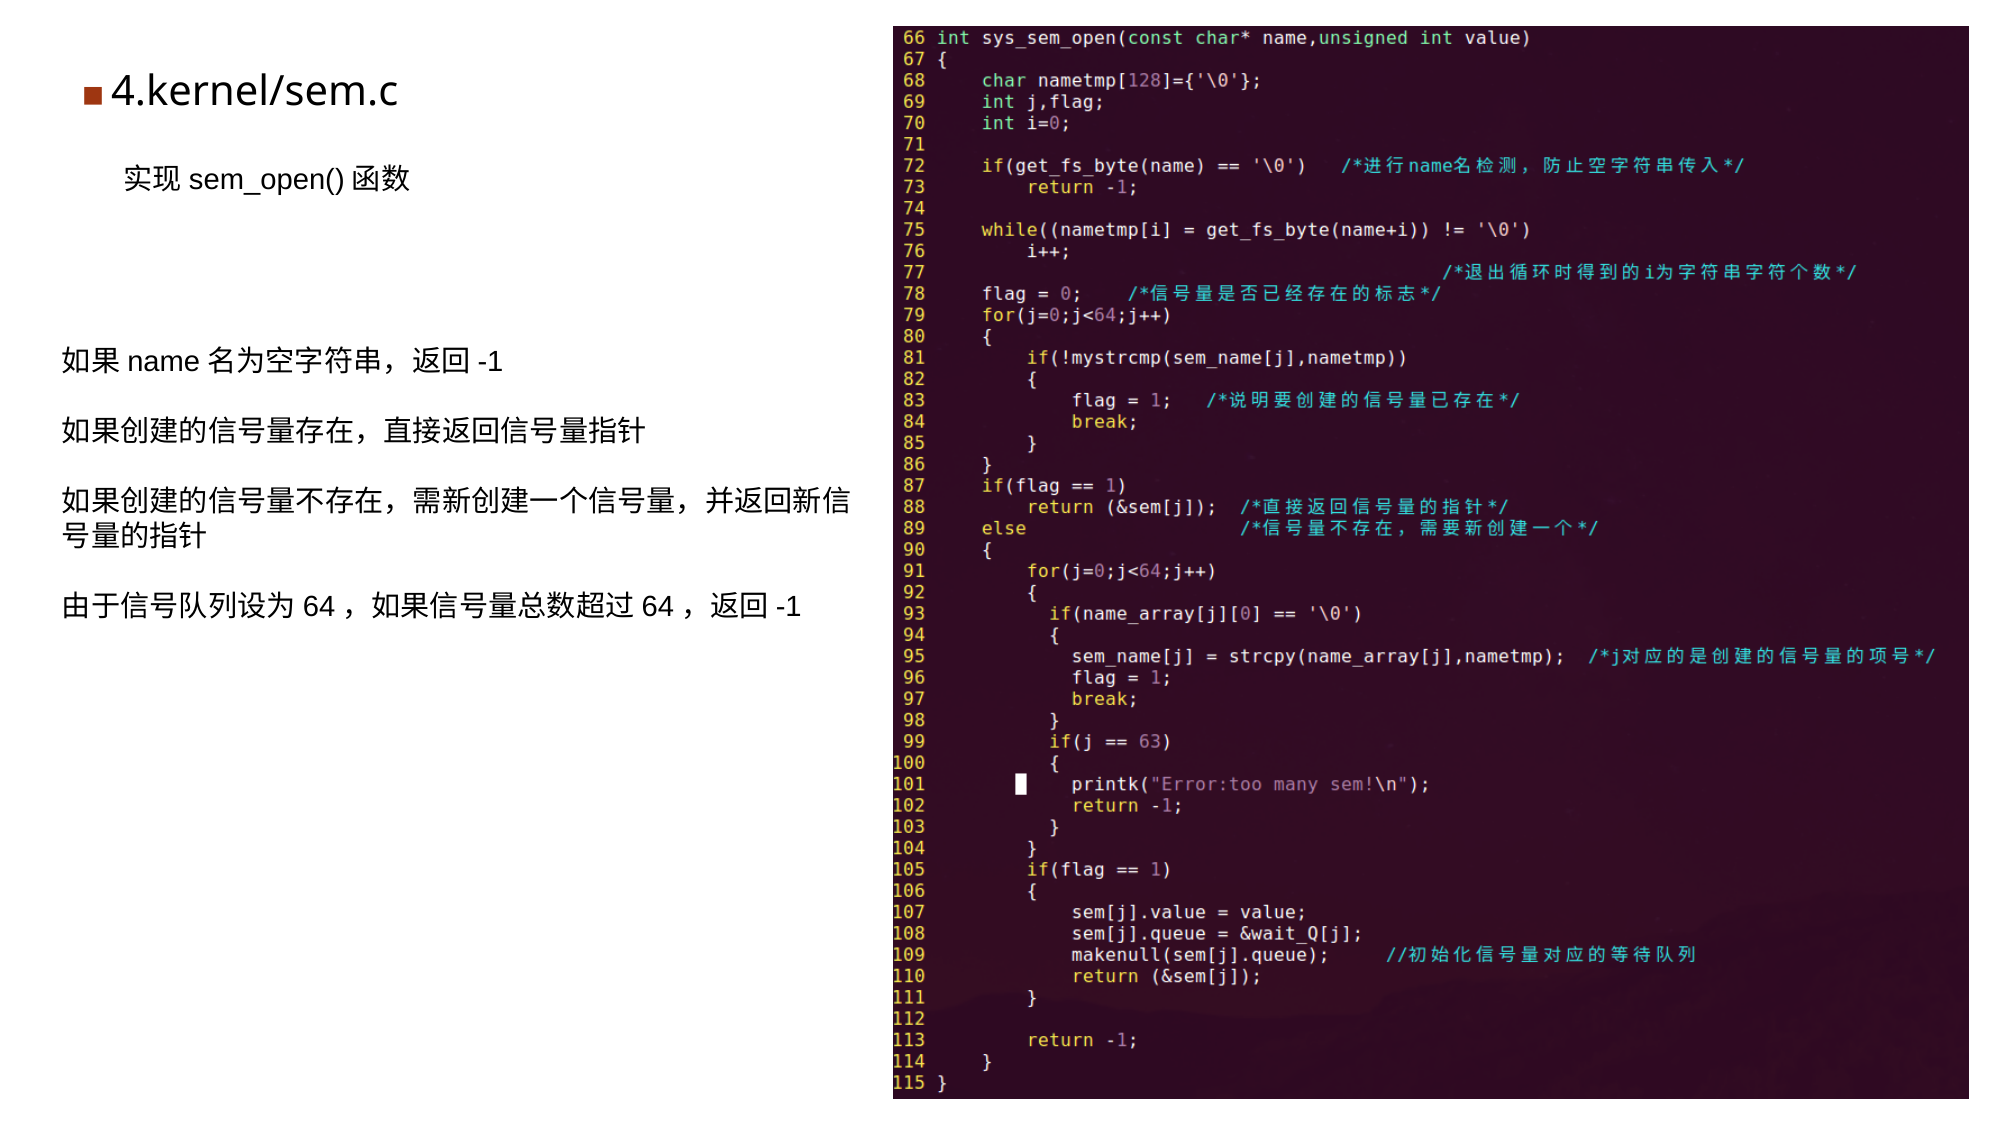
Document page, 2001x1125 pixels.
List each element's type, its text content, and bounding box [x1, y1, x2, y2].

text_box 实现sem_open()函数 [108, 145, 595, 219]
text_box 如果name名为空字符串，返回-1 如果创建的信号量存在，直接返回信号量指针 如果创建的信号量不存在，需新创建一个信号量，并返回新信号量的指针 由于信号队列设为64，如果信号量总数超过64，返回-1 [46, 327, 877, 798]
picture [893, 26, 1969, 1099]
list 4.kernel/sem.c [66, 62, 579, 219]
